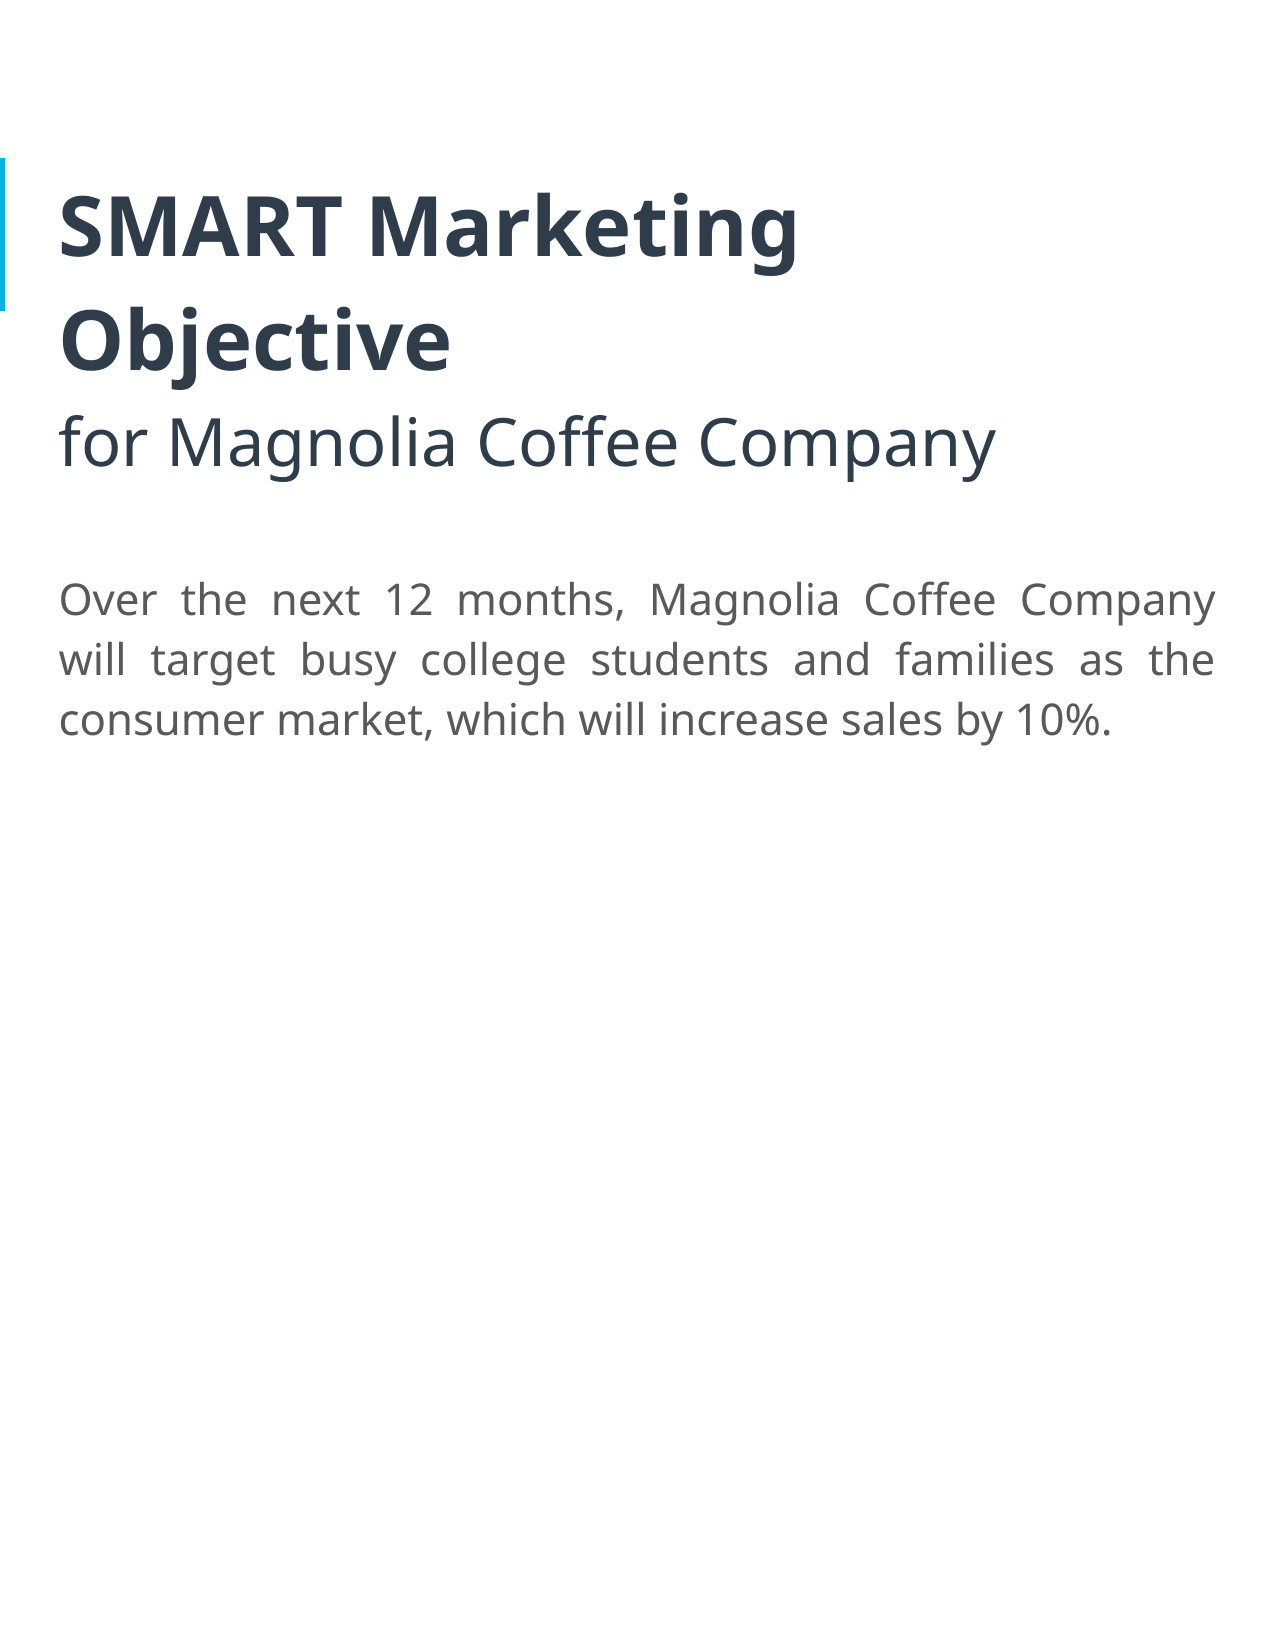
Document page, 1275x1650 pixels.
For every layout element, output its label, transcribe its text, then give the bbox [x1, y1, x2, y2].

list Over the next 12 months, Magnolia Coffee Company will target busy college students and families as the consumer market, which will increase sales by 10%. [43, 548, 1232, 1572]
title SMART Marketing Objective for Magnolia Coffee Company [43, 142, 1232, 327]
